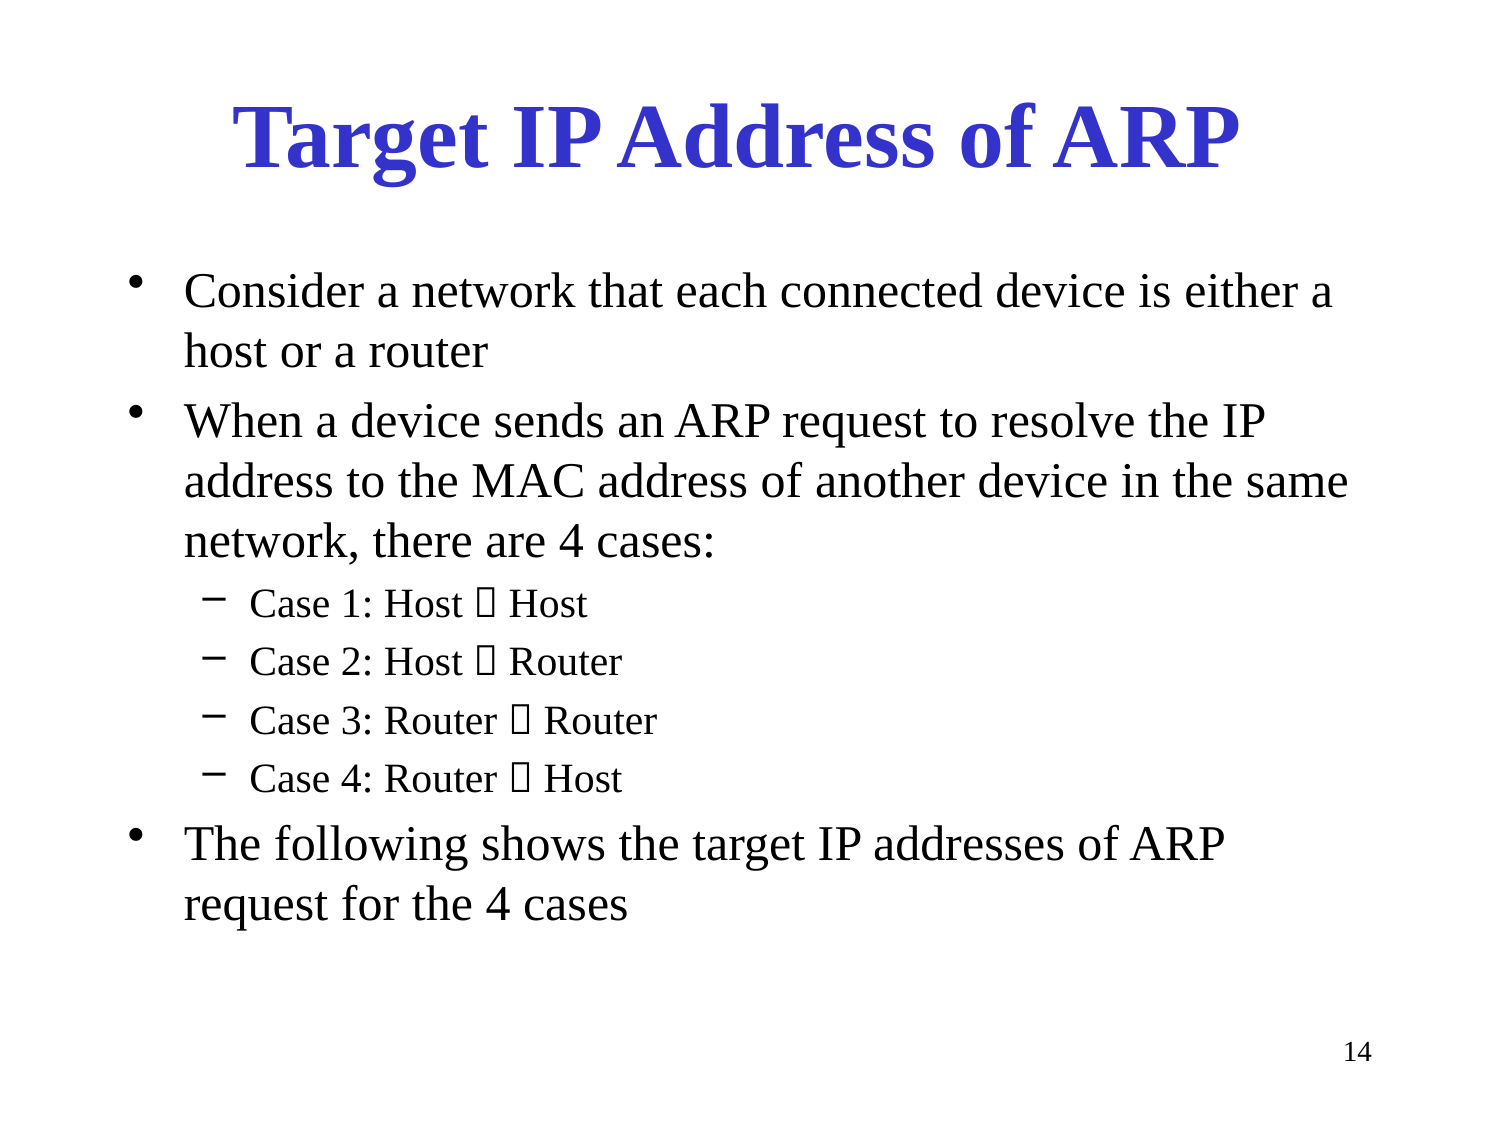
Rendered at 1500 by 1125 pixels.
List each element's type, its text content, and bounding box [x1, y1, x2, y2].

slide_number 14 [1074, 1025, 1388, 1100]
list Consider a network that each connected device is either a host or a router When a device sends an ARP request to resolve the IP address to the MAC address of another device in the same network, there are 4 cases: Case 1: Host  Host Case 2: Host  Router Case 3: Router  Router Case 4: Router  Host The following shows the target IP addresses of ARP request for the 4 cases [112, 249, 1388, 1000]
title Target IP Address of ARP [99, 37, 1375, 225]
